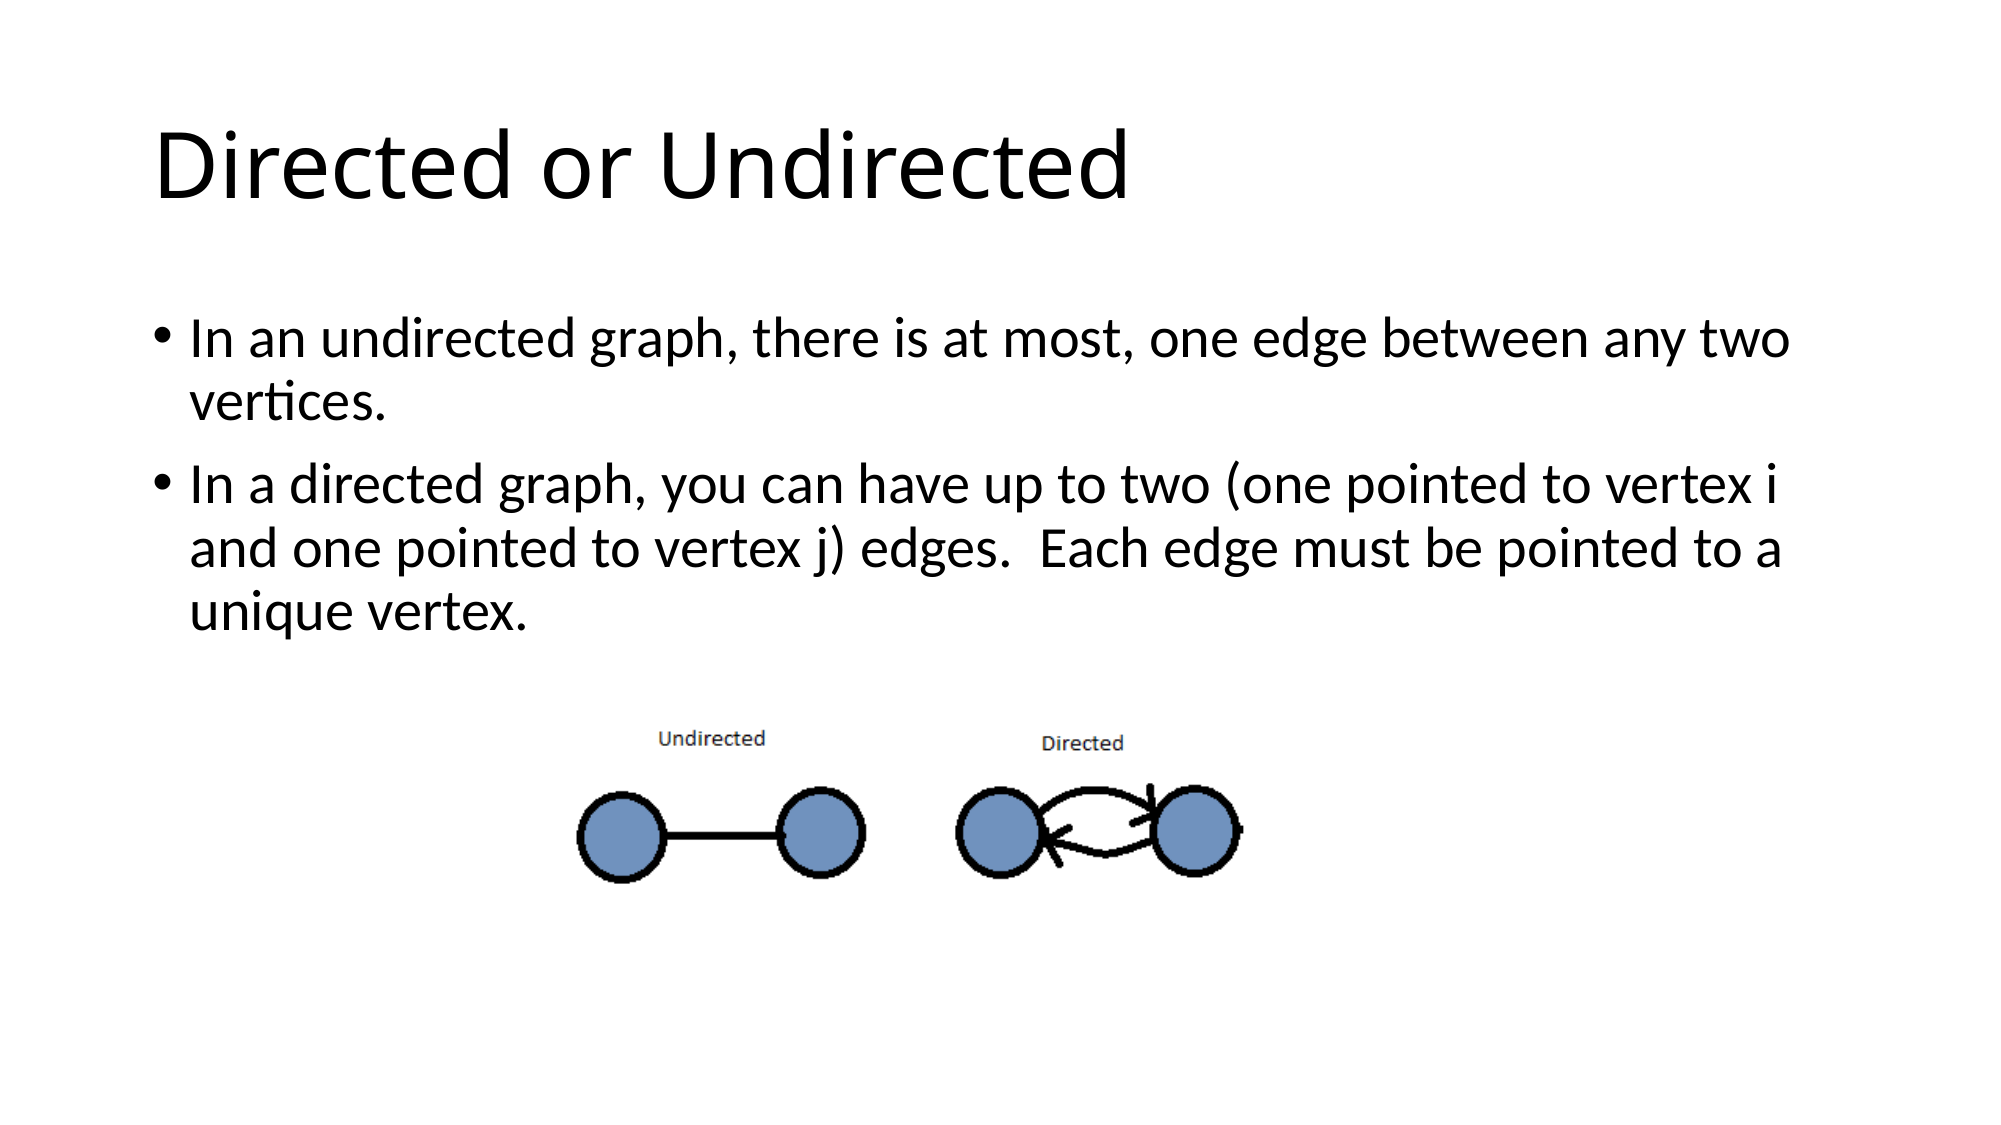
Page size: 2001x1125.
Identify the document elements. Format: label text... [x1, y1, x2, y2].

list In an undirected graph, there is at most, one edge between any two vertices. In a directed graph, you can have up to two (one pointed to vertex i and one pointed to vertex j) edges. Each edge must be pointed to a unique vertex. [137, 299, 1863, 1014]
picture [544, 713, 1314, 920]
title Directed or Undirected [137, 59, 1863, 278]
